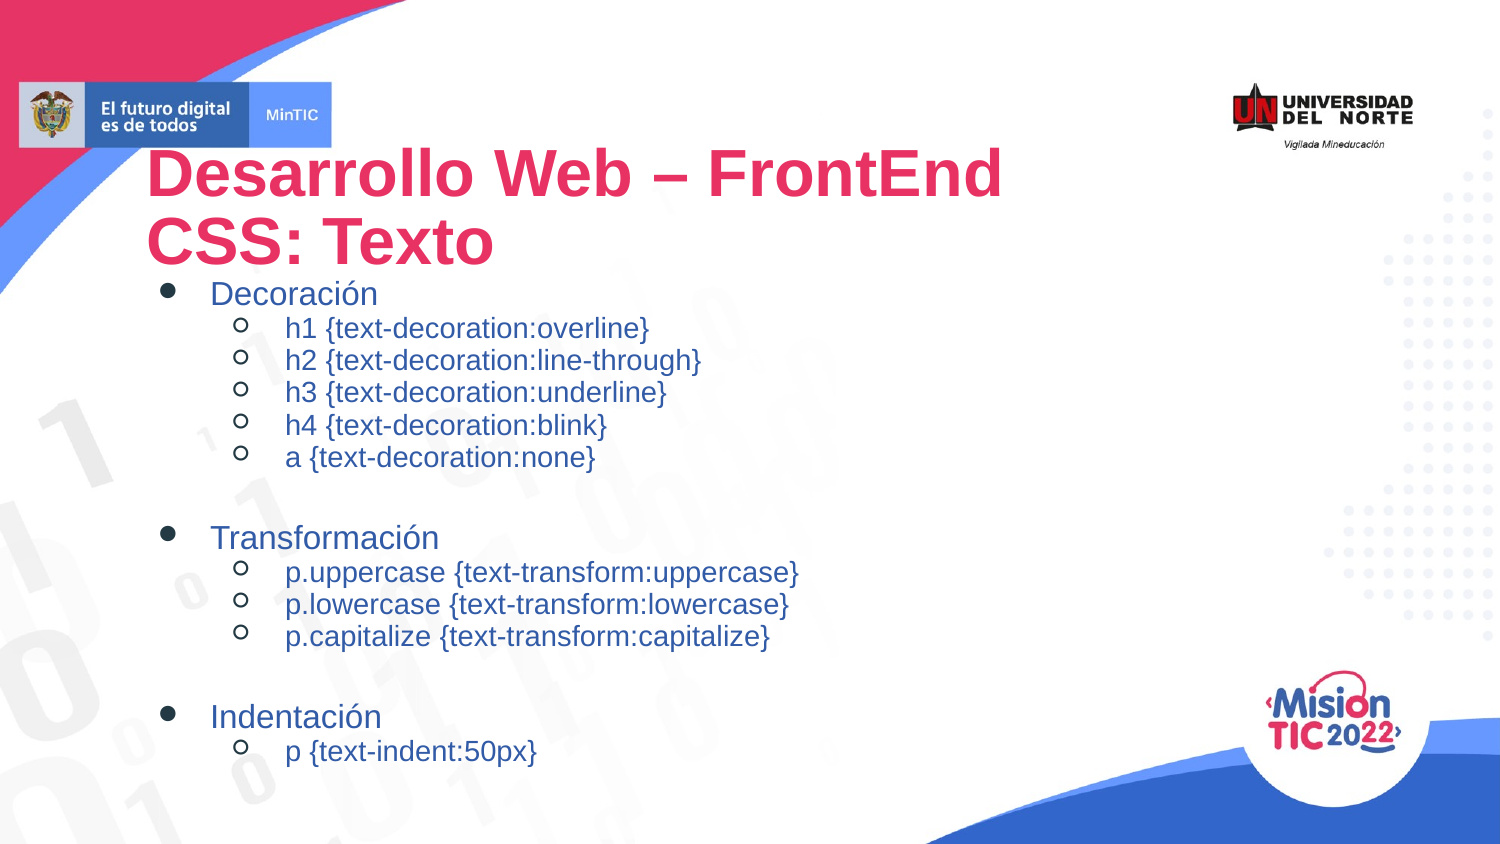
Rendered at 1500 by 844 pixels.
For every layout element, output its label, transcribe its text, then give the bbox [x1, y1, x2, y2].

text_box Desarrollo Web – FrontEnd CSS: Texto [135, 104, 1373, 274]
picture [0, 0, 1500, 844]
text_box Decoración h1 {text-decoration:overline} h2 {text-decoration:line-through} h3 {text-decoration:underline} h4 {text-decoration:blink} a {text-decoration:none} Transformación p.uppercase {text-transform:uppercase} p.lowercase {text-transform:lowercase} p.capitalize {text-transform:capitalize} Indentación p {text-indent:50px} [135, 274, 1373, 829]
